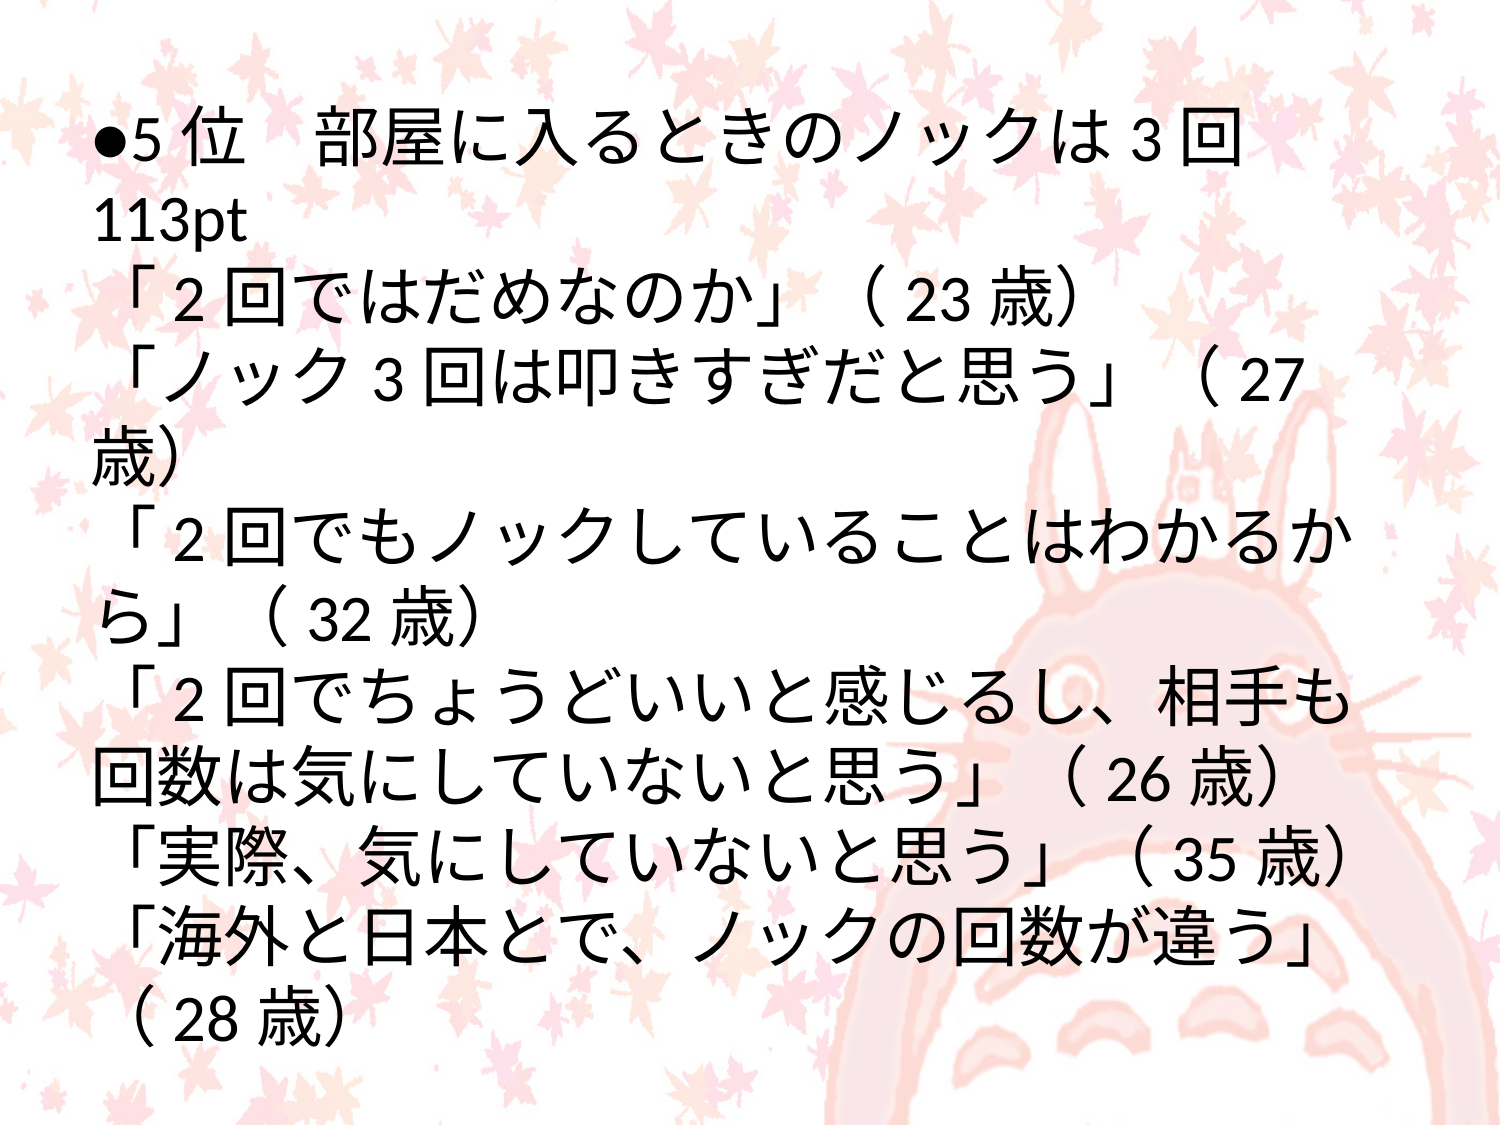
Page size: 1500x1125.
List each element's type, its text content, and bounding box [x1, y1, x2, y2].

list ●5位 部屋に入るときのノックは3回 113pt 「2回ではだめなのか」（23歳） 「ノック3回は叩きすぎだと思う」（27歳） 「2回でもノックしていることはわかるから」（32歳） 「2回でちょうどいいと感じるし、相手も回数は気にしていないと思う」（26歳） 「実際、気にしていないと思う」（35歳） 「海外と日本とで、ノックの回数が違う」（28歳） [75, 87, 1425, 1005]
